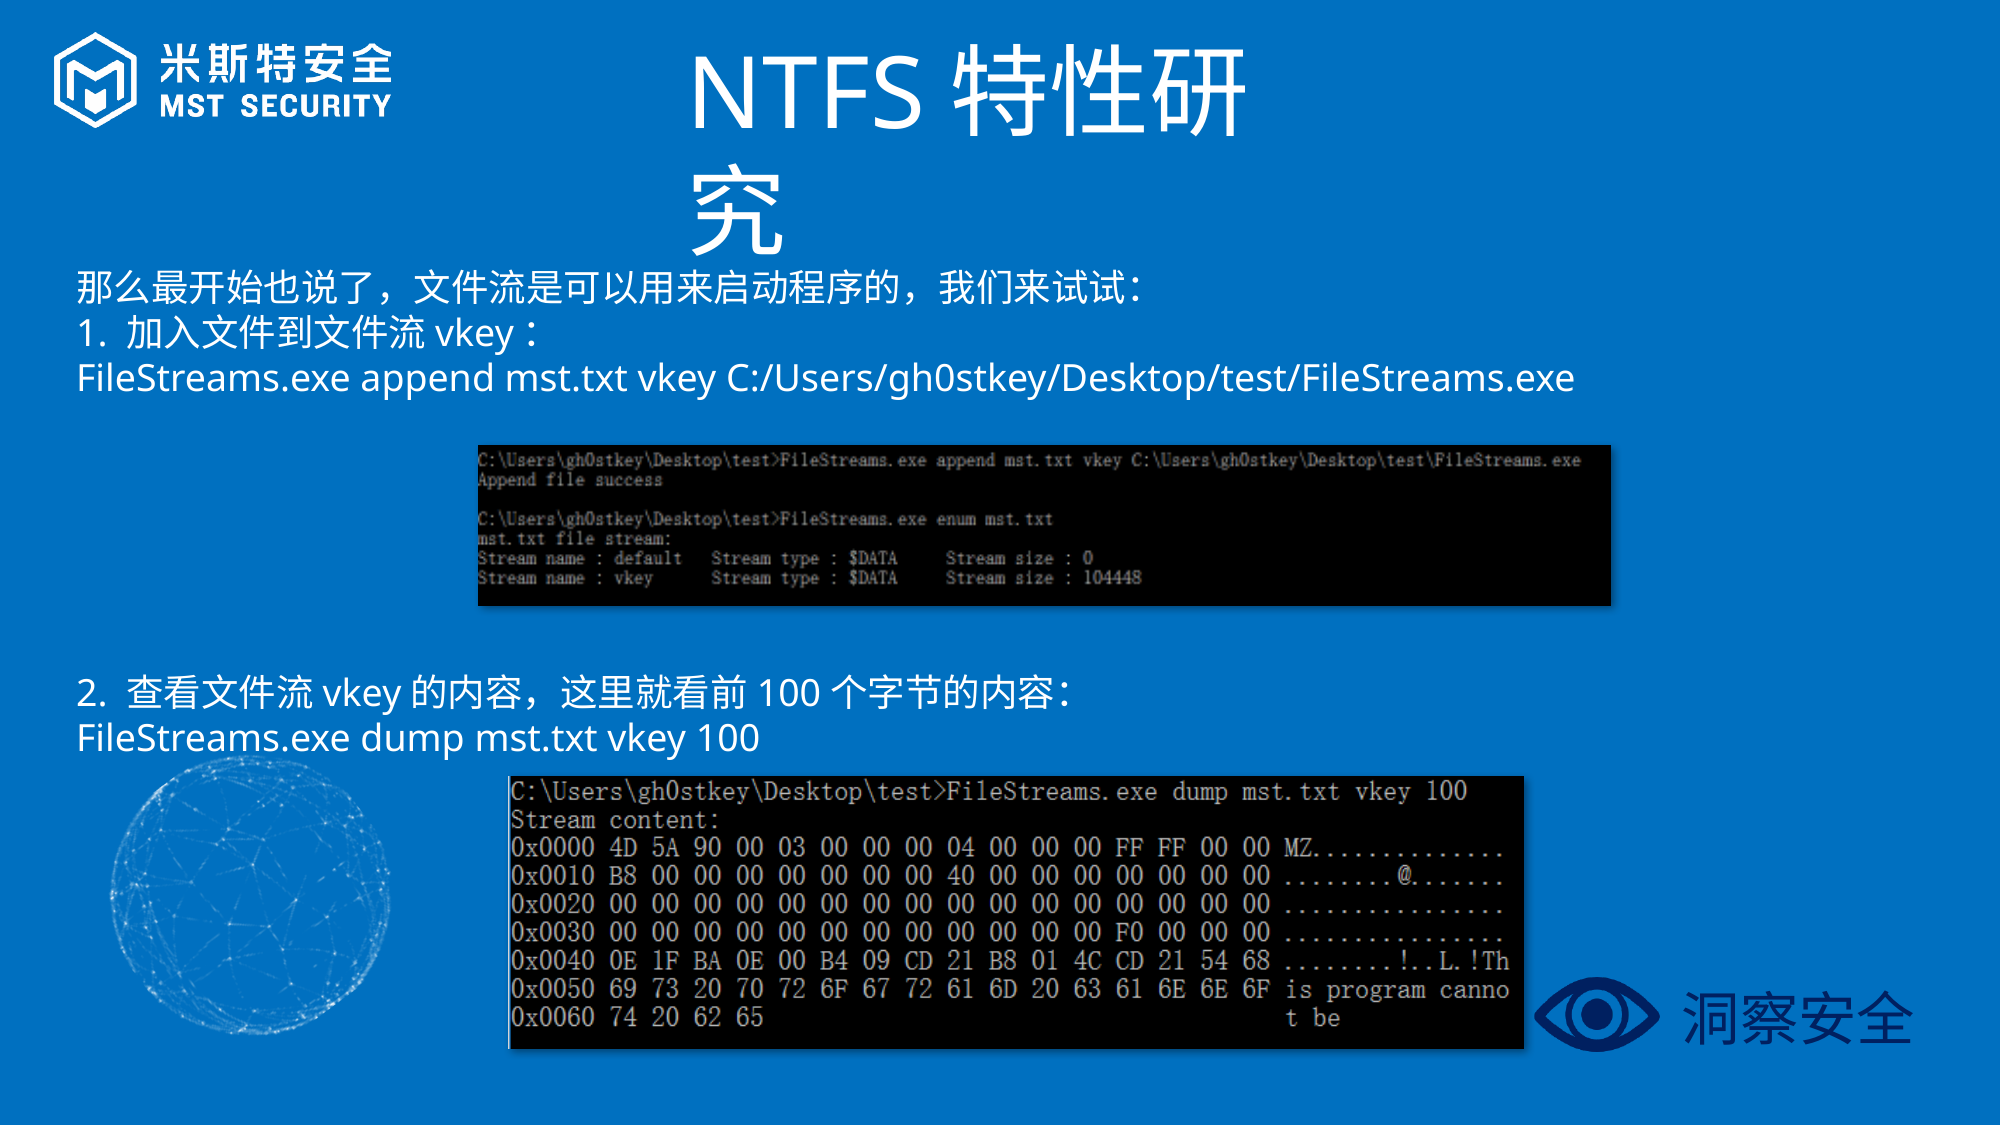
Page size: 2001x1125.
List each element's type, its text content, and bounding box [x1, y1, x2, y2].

text_box 那么最开始也说了，文件流是可以用来启动程序的，我们来试试： 1. 加入文件到文件流vkey： FileStreams.exe append mst.txt vkey C:/Users/gh0stkey/Desktop/test/FileStreams.exe 2. 查看文件流vkey的内容，这里就看前100个字节的内容： FileStreams.exe dump mst.txt vkey 100 [61, 256, 1932, 767]
picture [508, 776, 1672, 1089]
text_box NTFS特性研究 [672, 21, 1328, 276]
picture [54, 32, 391, 128]
picture [478, 445, 1611, 606]
